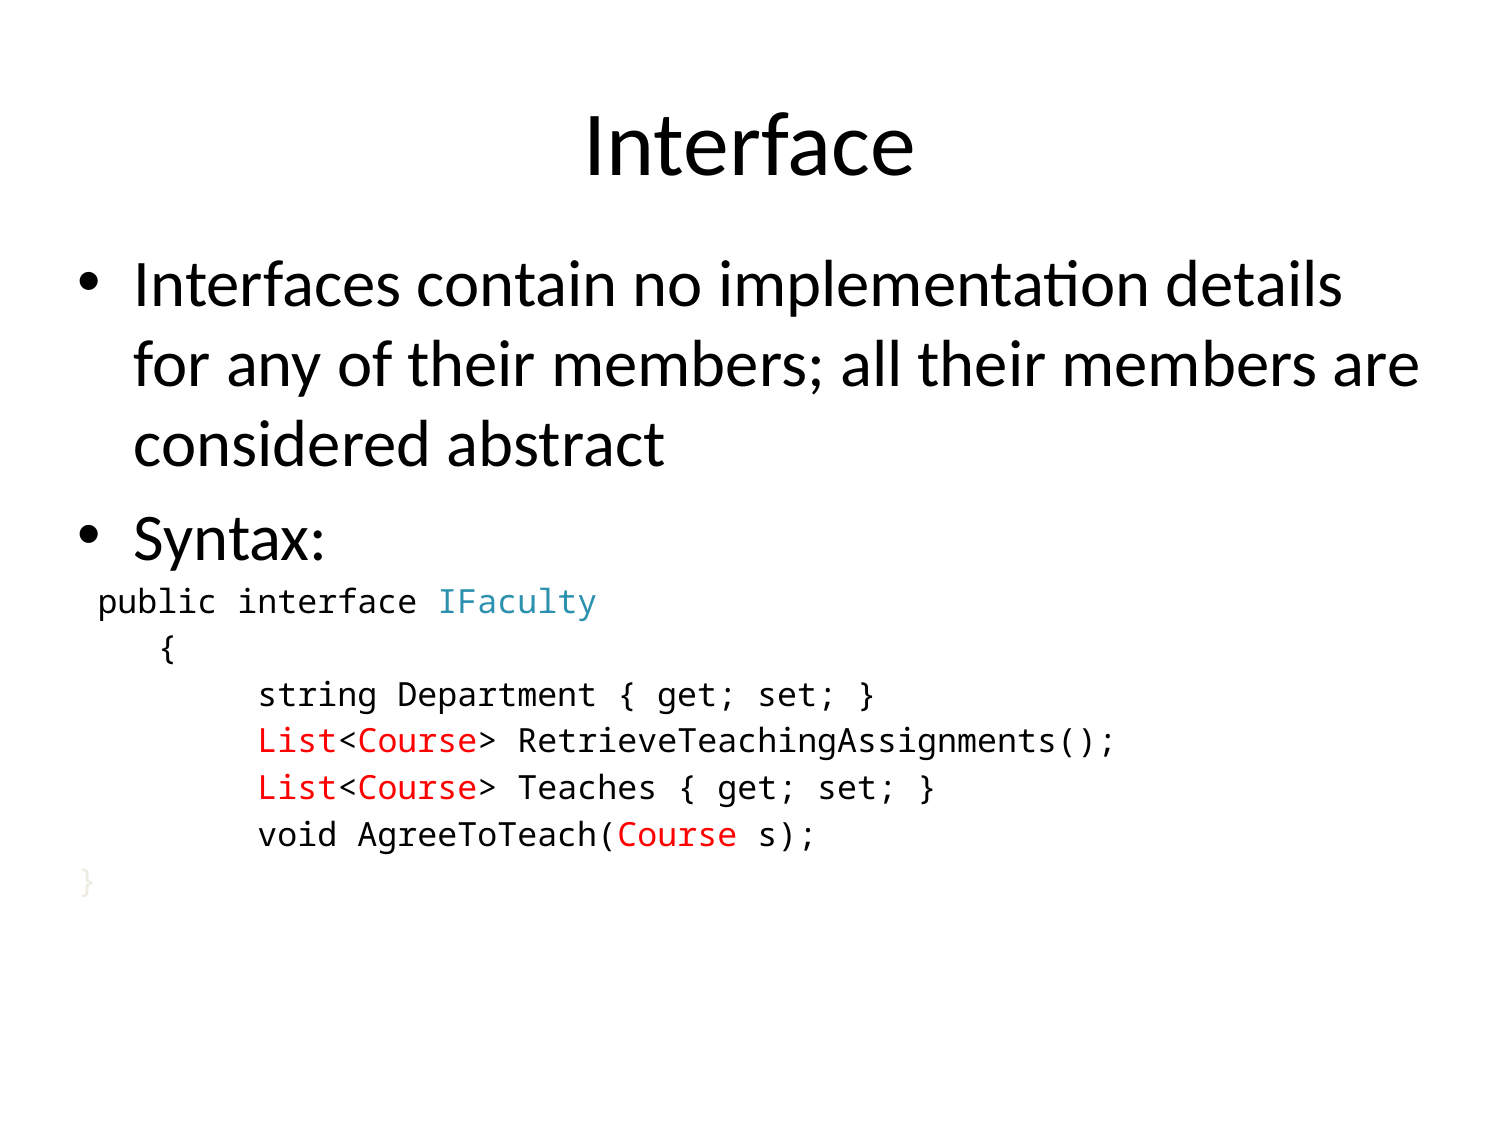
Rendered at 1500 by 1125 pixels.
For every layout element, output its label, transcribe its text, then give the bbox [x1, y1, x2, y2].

title Interface [75, 45, 1425, 232]
list Interfaces contain no implementation details for any of their members; all their members are considered abstract Syntax: public interface IFaculty { string Department { get; set; } List<Course> RetrieveTeachingAssignments(); List<Course> Teaches { get; set; } void AgreeToTeach(Course s); } [62, 232, 1443, 1048]
